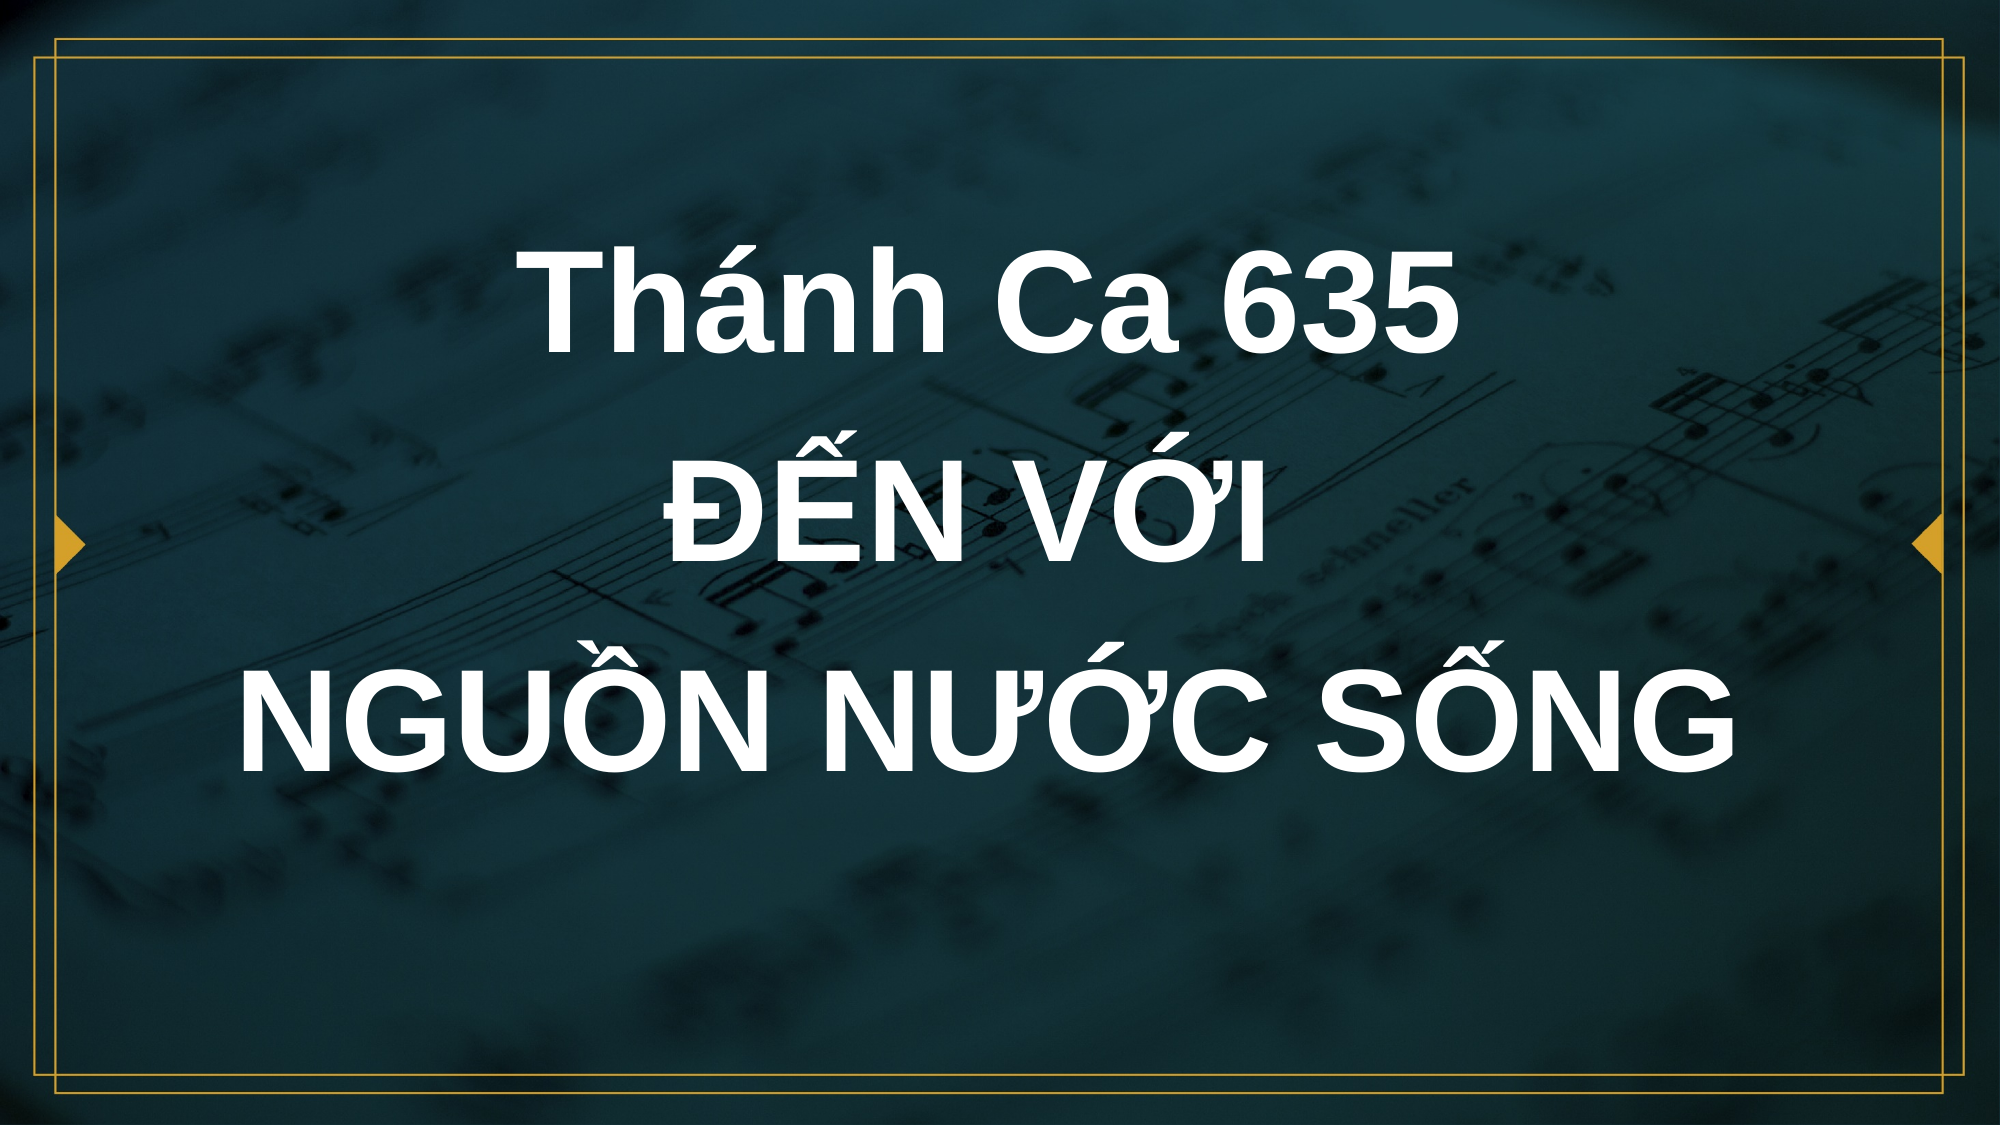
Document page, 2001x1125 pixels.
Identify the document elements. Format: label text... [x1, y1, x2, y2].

picture [0, 0, 2000, 1125]
title Thánh Ca 635 ĐẾN VỚI NGUỒN NƯỚC SỐNG [103, 151, 1875, 821]
